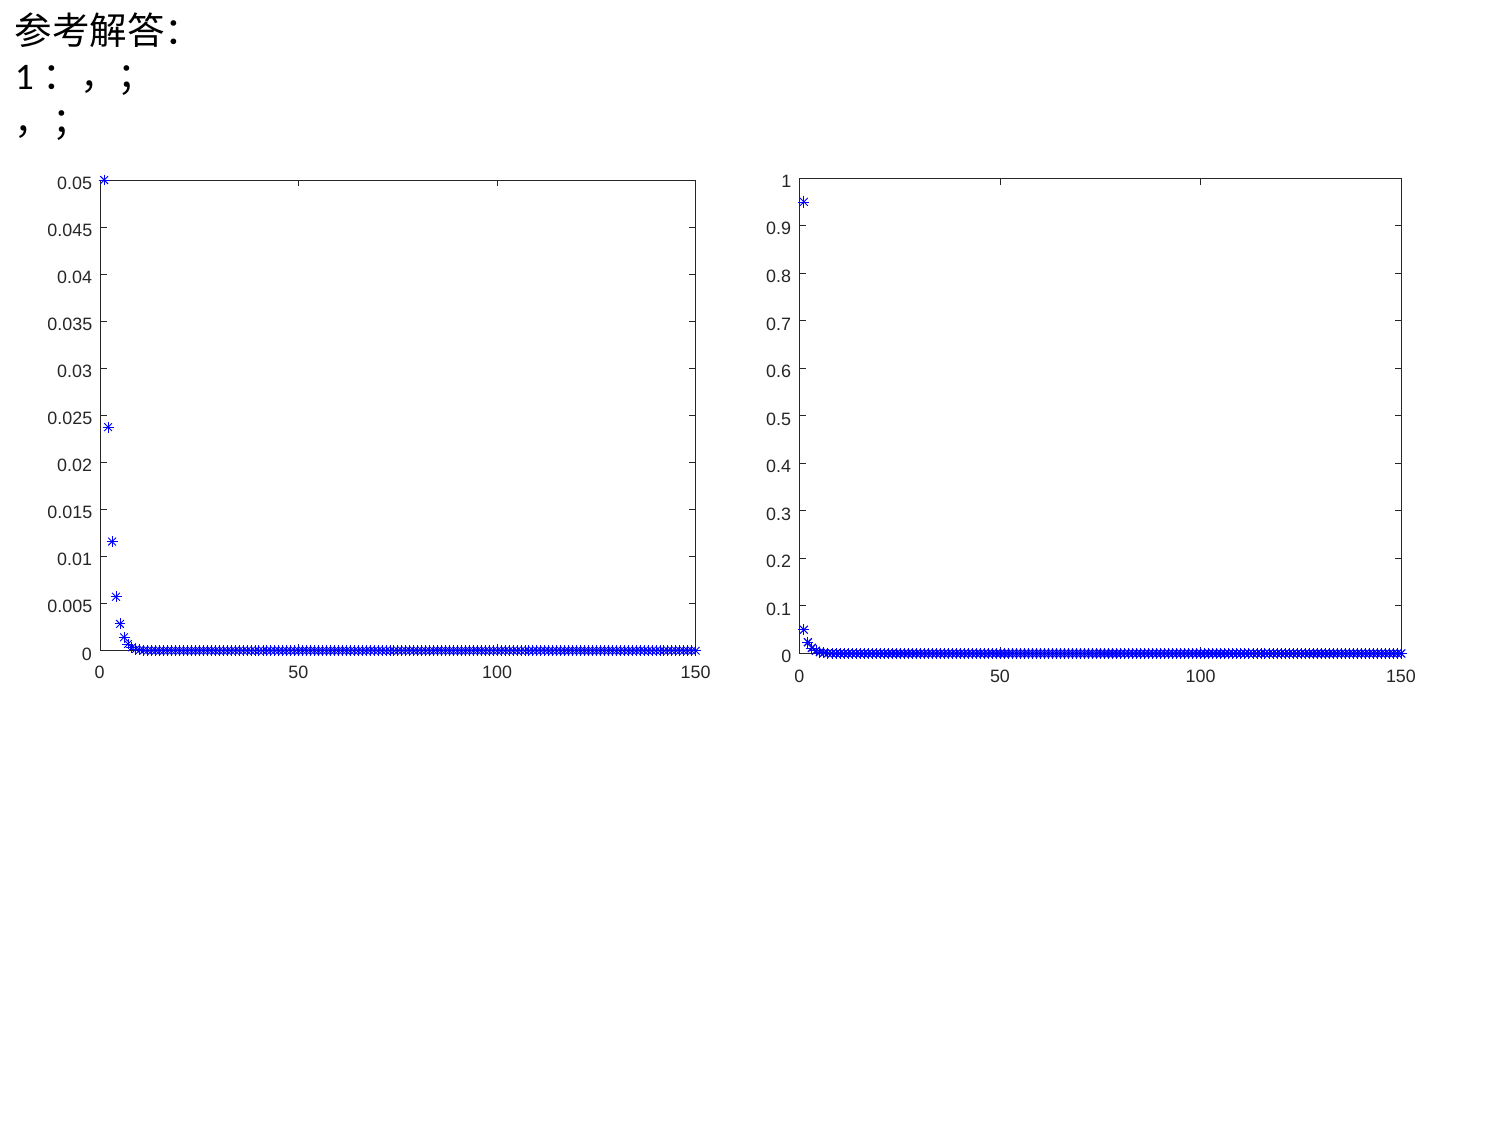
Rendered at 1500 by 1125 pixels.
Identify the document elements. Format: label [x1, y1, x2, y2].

picture [0, 134, 1474, 717]
